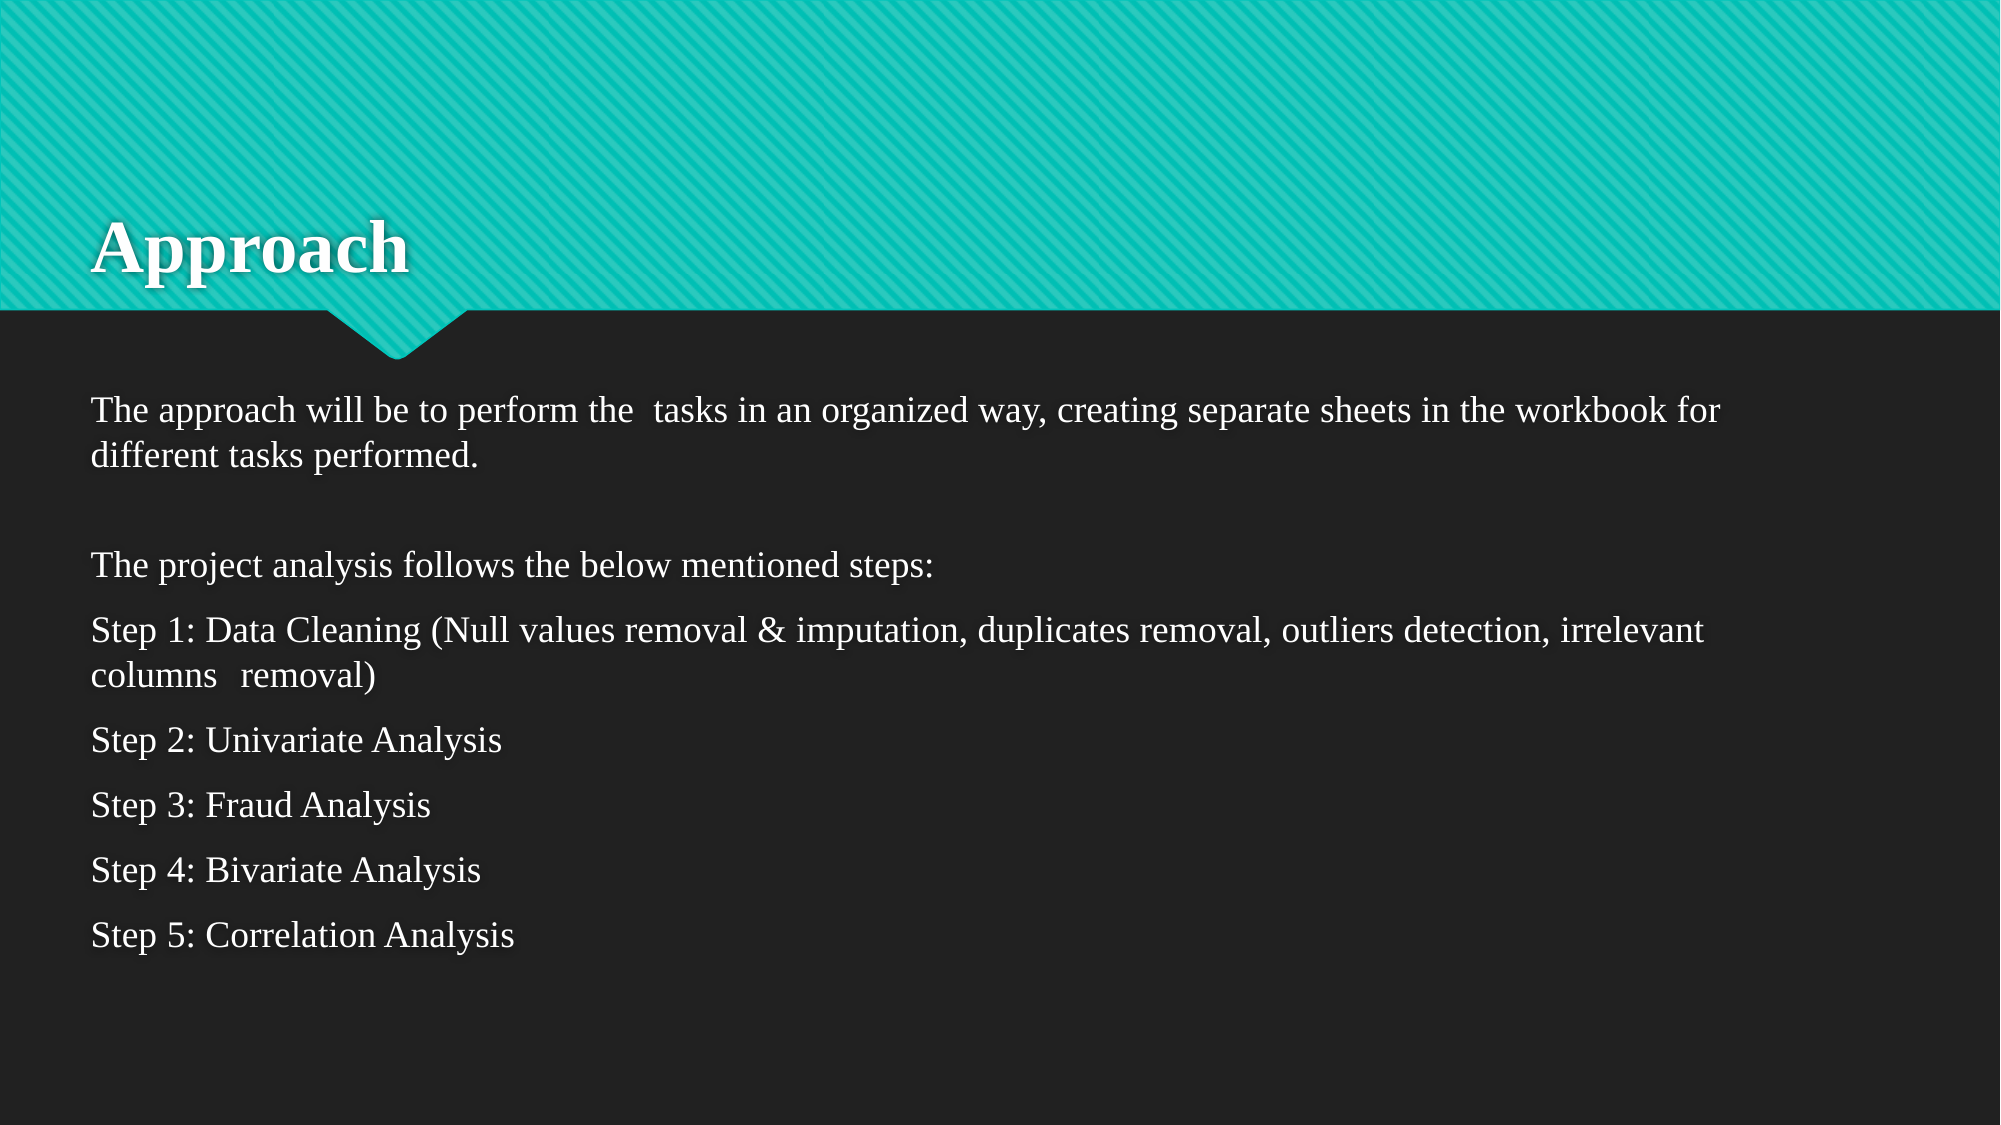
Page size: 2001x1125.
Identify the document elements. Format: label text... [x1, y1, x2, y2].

title Approach [75, 135, 1810, 295]
list The approach will be to perform the tasks in an organized way, creating separate sheets in the workbook for different tasks performed. The project analysis follows the below mentioned steps: Step 1: Data Cleaning (Null values removal & imputation, duplicates removal, outliers detection, irrelevant columns removal) Step 2: Univariate Analysis Step 3: Fraud Analysis Step 4: Bivariate Analysis Step 5: Correlation Analysis [75, 336, 1808, 1069]
